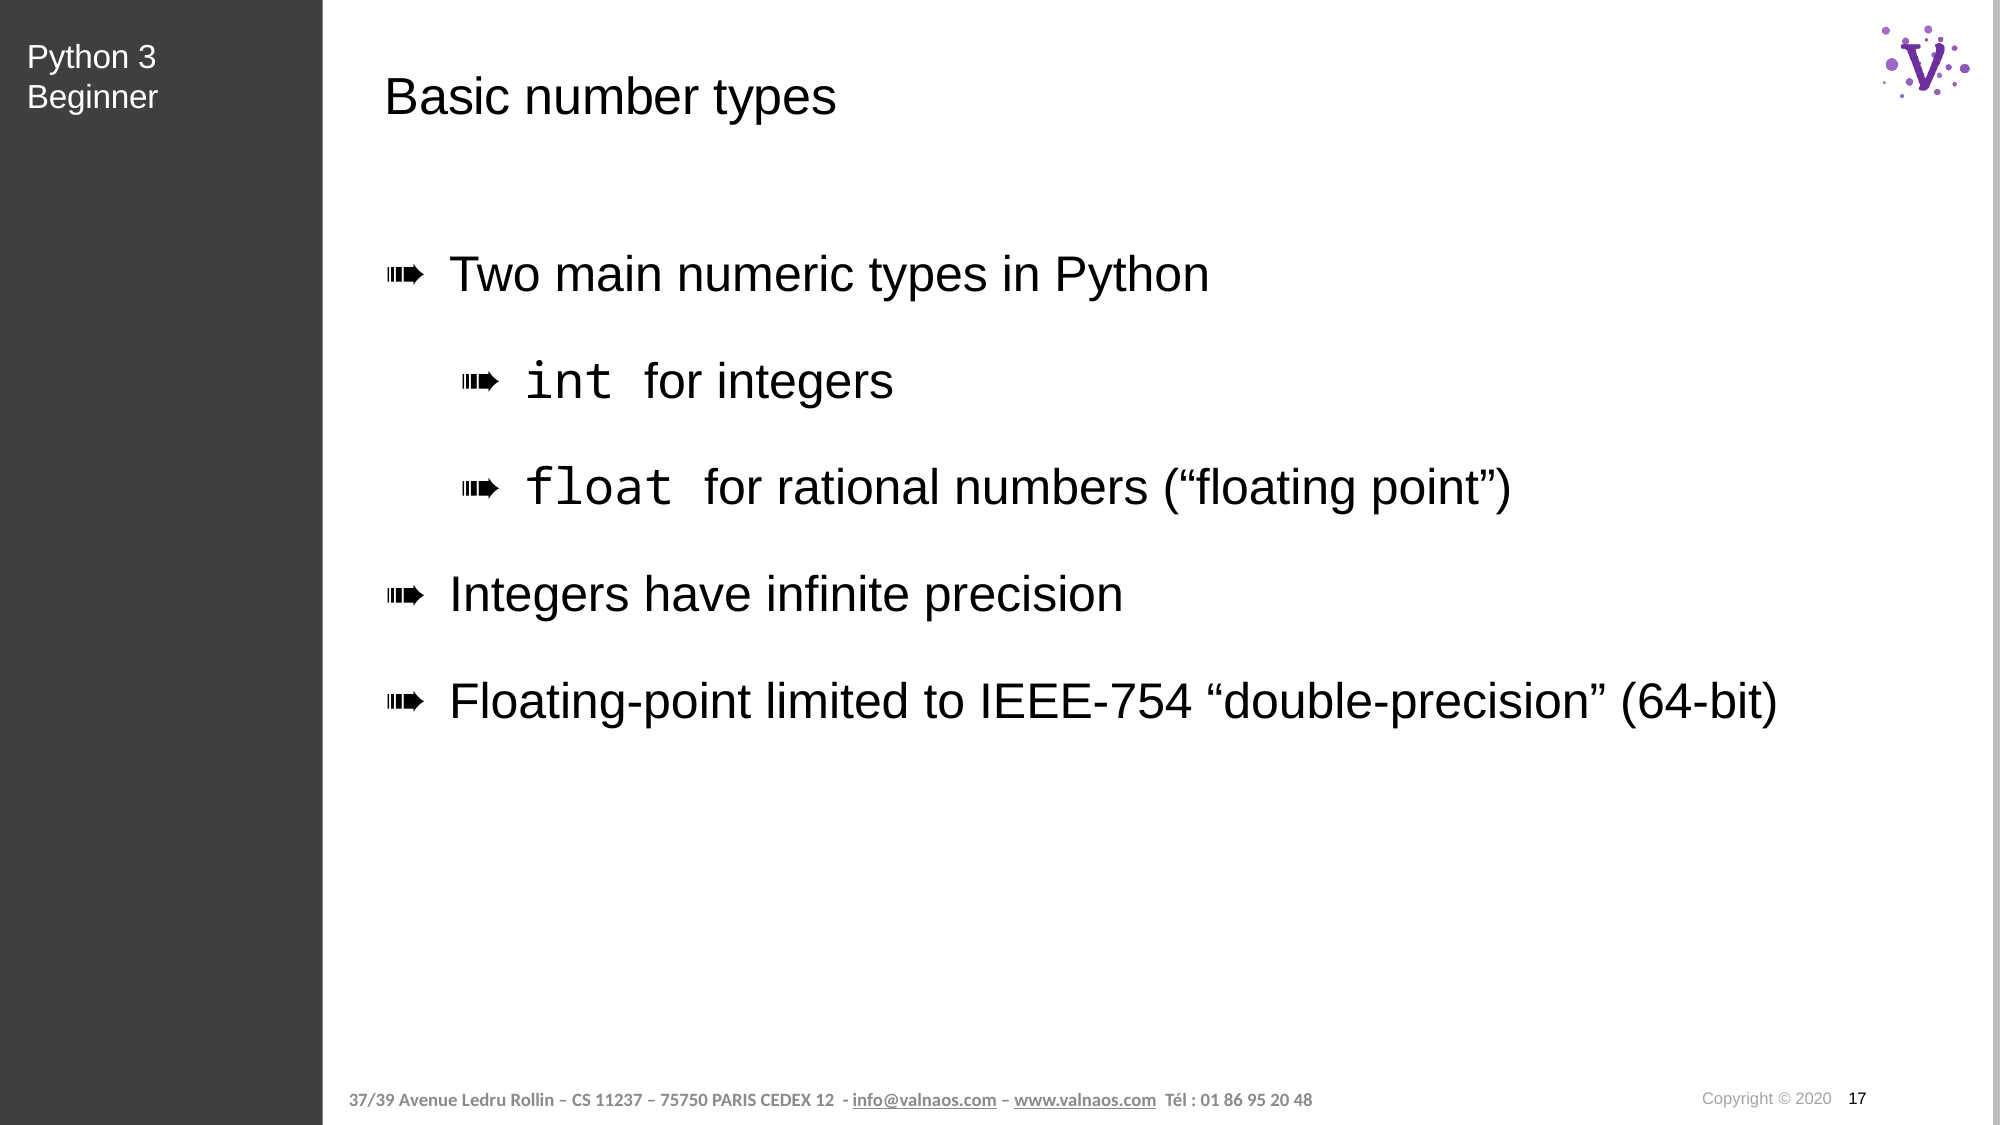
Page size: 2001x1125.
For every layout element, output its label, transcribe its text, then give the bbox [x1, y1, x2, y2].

picture [1871, 18, 1979, 106]
text_box Python 3 Beginner [24, 35, 297, 116]
title Basic number types [128, 62, 1872, 211]
slide_number Copyright © 2020 17 [1700, 1087, 1959, 1125]
list Two main numeric types in Python int for integers float for rational numbers (“floating point”) Integers have infinite precision Floating-point limited to IEEE-754 “double-precision” (64-bit) [113, 211, 1887, 849]
